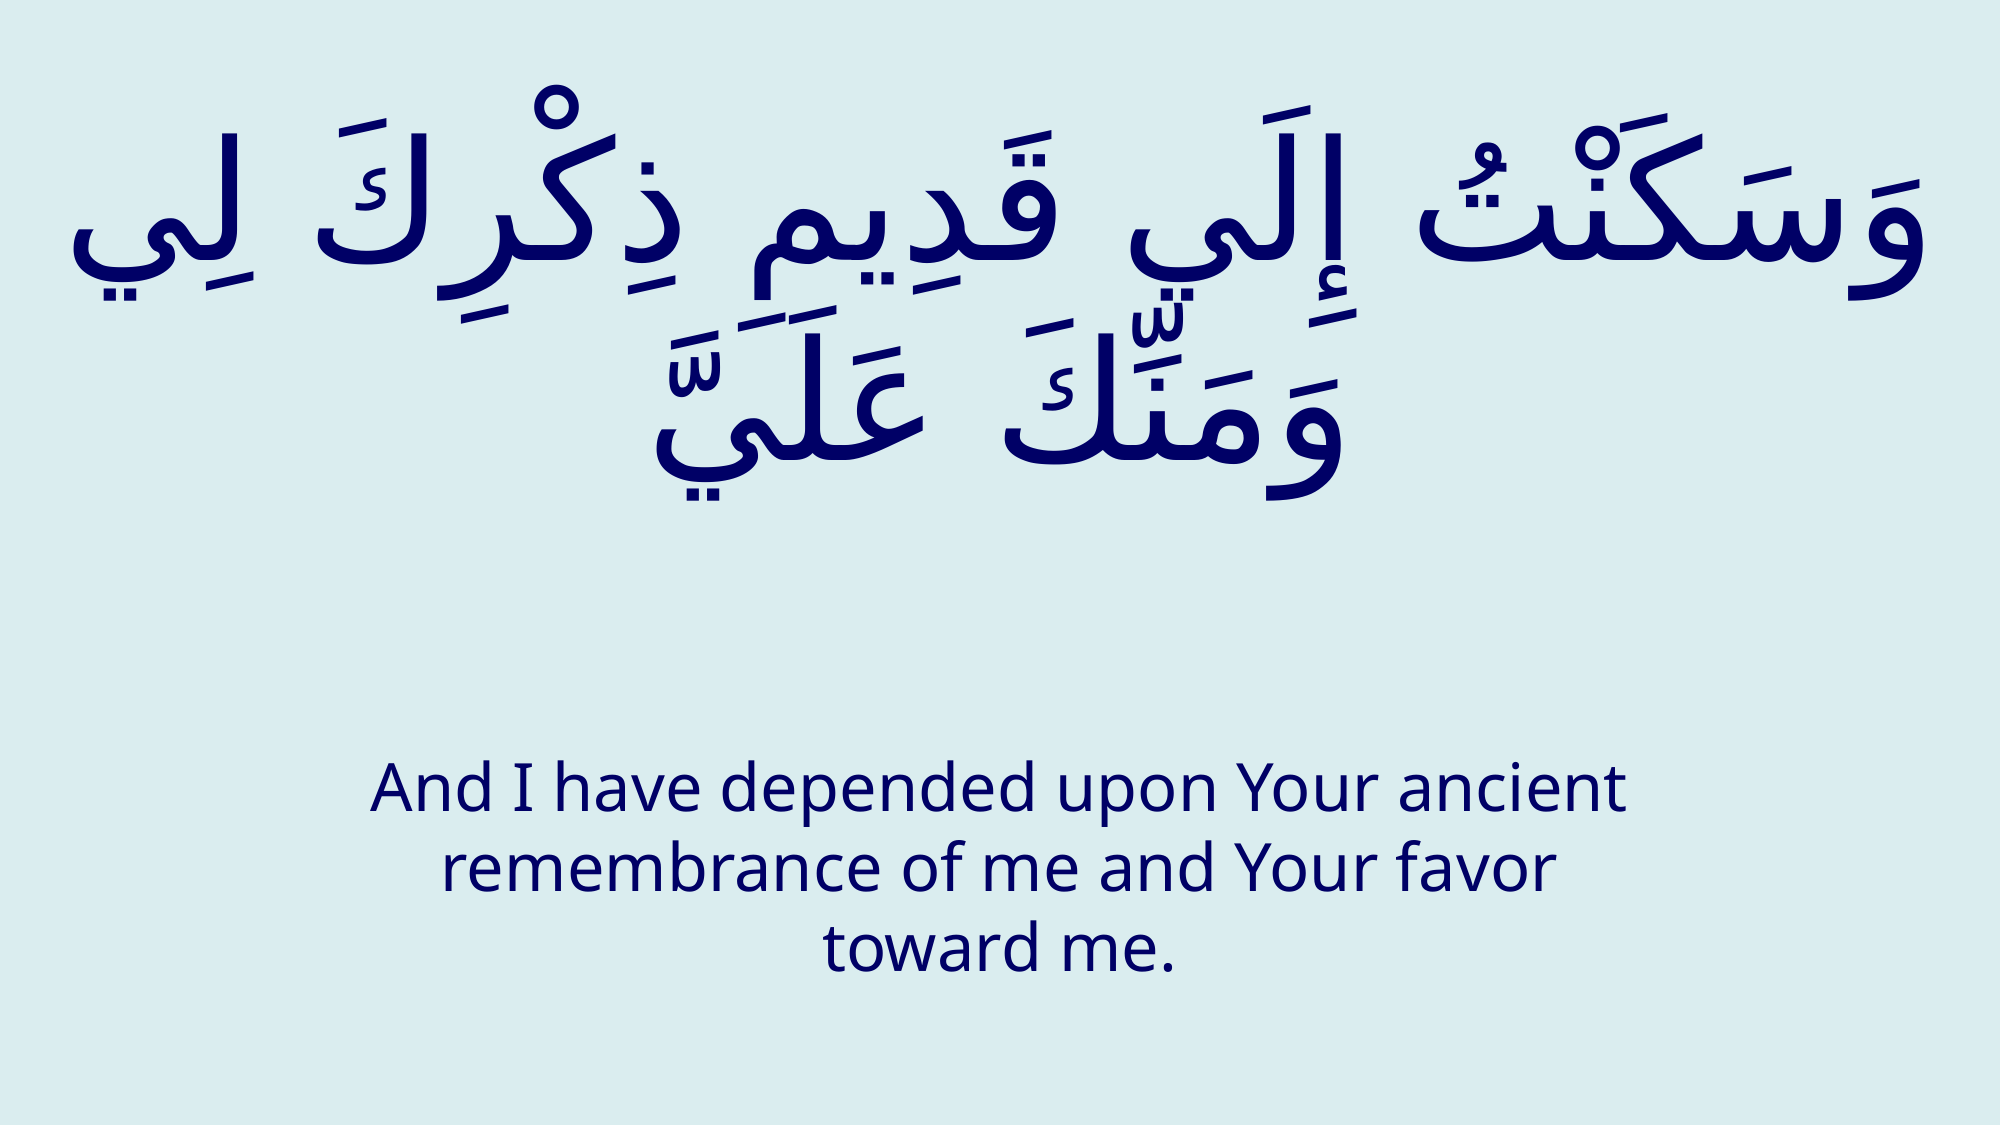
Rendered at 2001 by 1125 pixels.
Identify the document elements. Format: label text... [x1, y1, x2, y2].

list And I have depended upon Your ancient remembrance of me and Your favor toward me. [329, 737, 1671, 1050]
title وَسَكَنْتُ إِلَي قَدِیمِ ذِكْرِكَ لِي وَمَنِّكَ عَلَيَّ [0, 200, 2000, 388]
